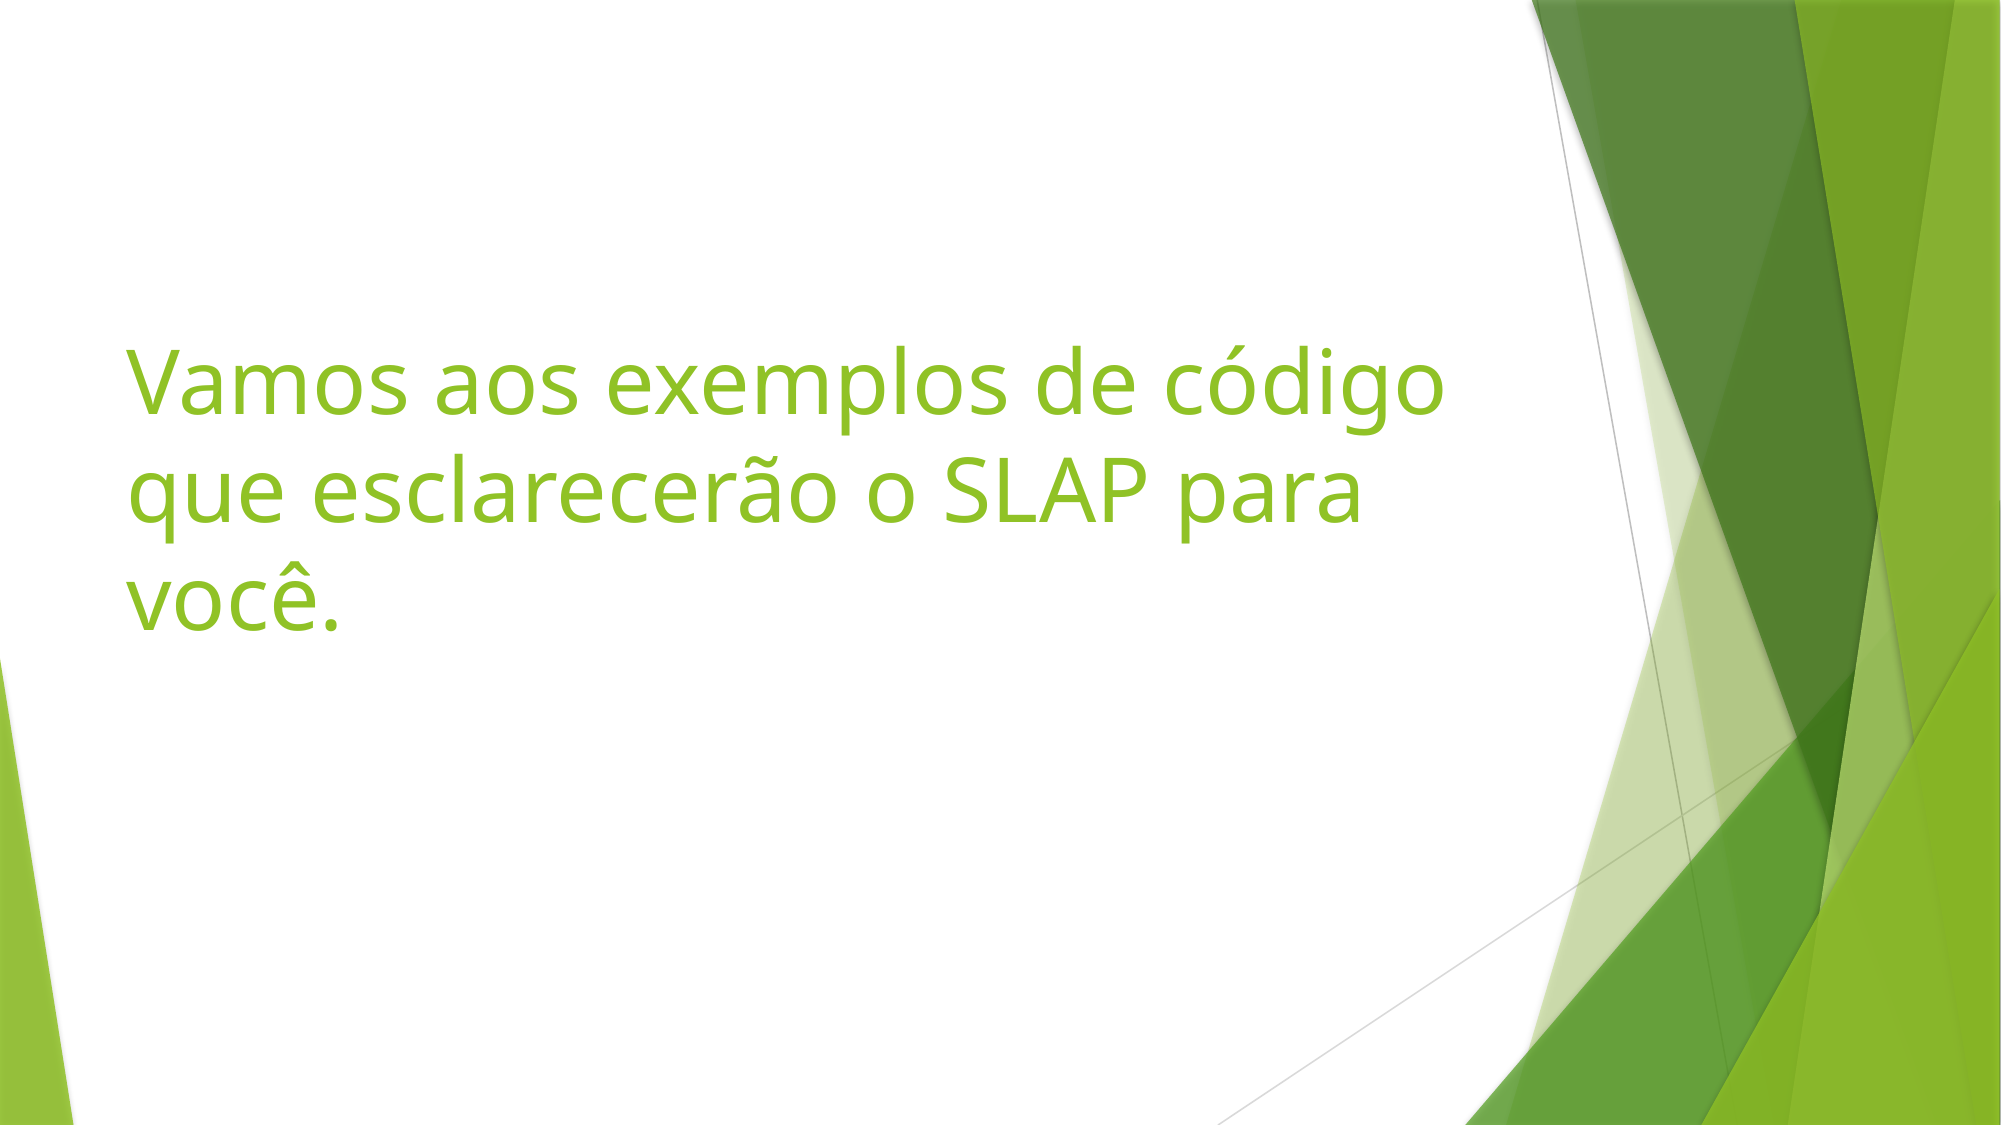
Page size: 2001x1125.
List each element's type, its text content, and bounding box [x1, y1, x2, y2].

title Vamos aos exemplos de código que esclarecerão o SLAP para você. [111, 99, 1522, 659]
